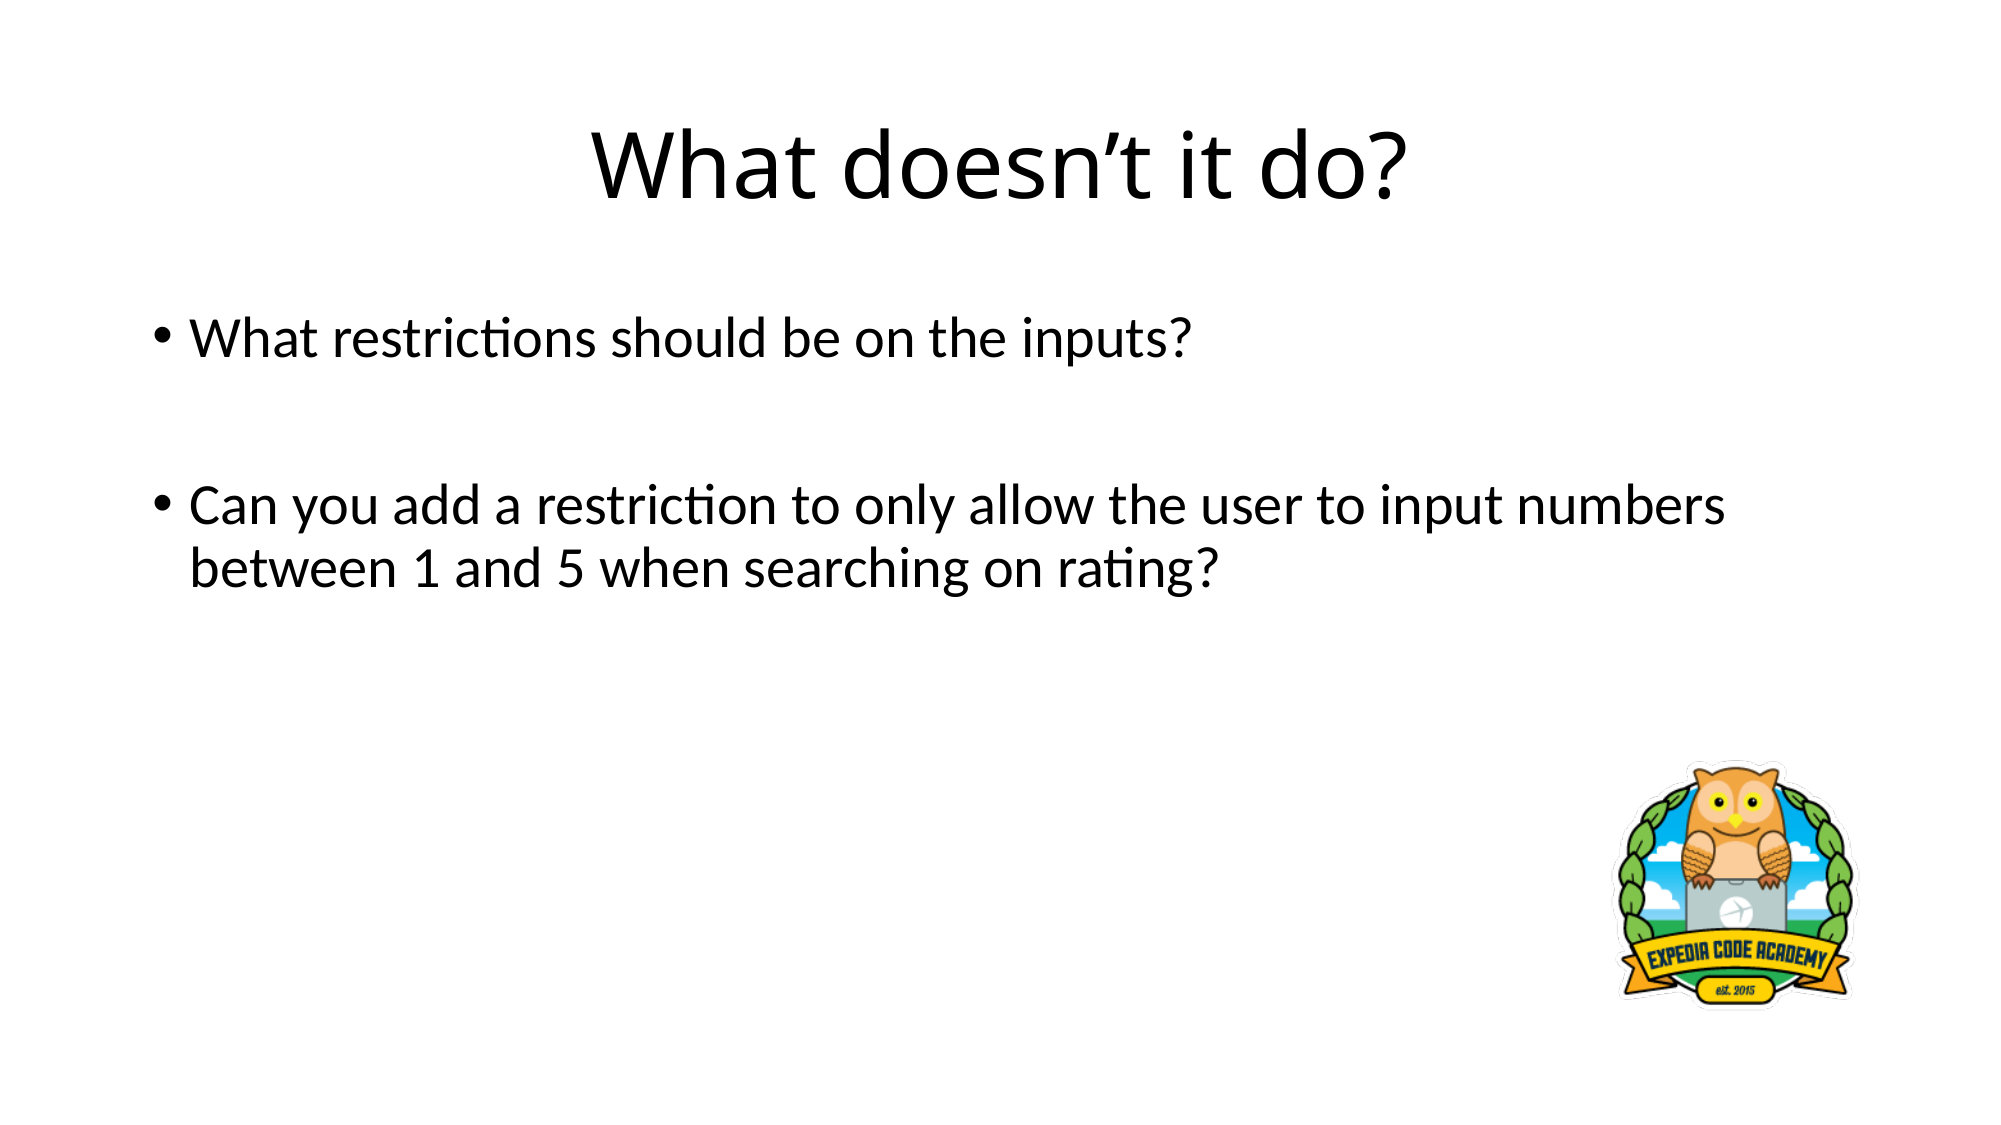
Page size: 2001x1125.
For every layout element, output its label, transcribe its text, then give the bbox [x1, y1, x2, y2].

picture [1607, 758, 1863, 1014]
title What doesn’t it do? [137, 59, 1863, 278]
list What restrictions should be on the inputs? Can you add a restriction to only allow the user to input numbers between 1 and 5 when searching on rating? [137, 299, 1863, 1014]
